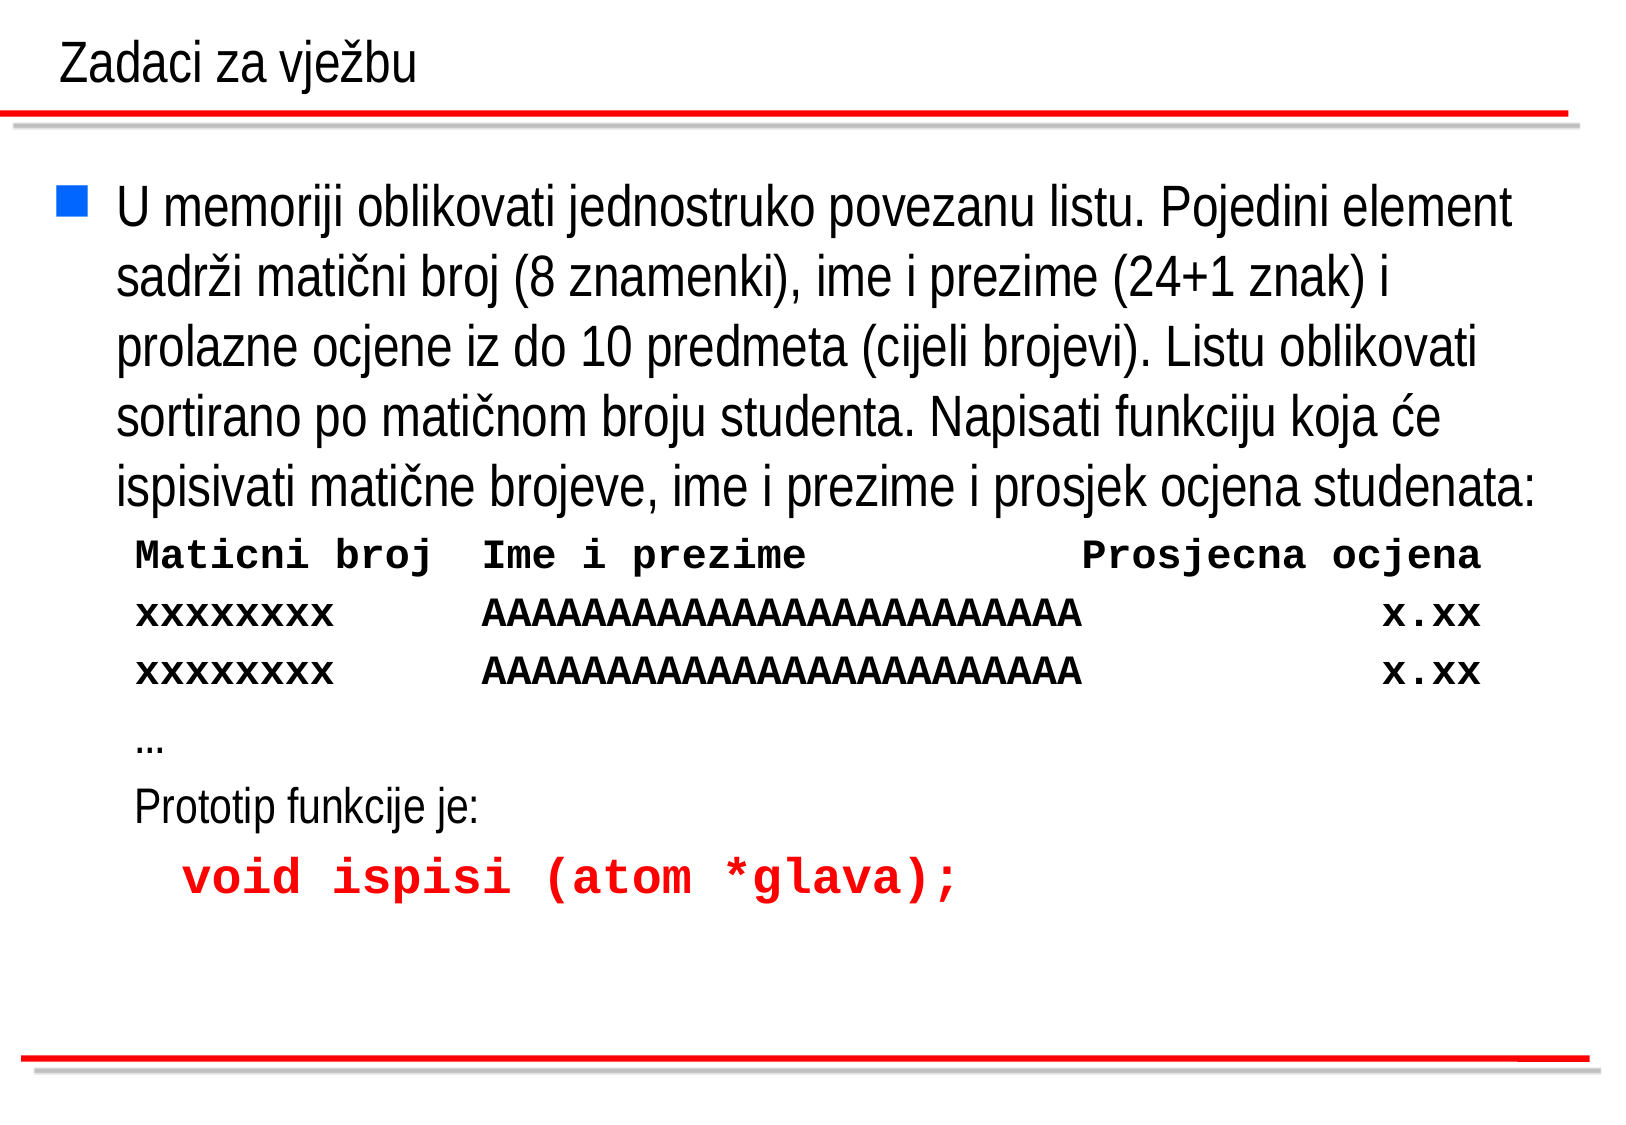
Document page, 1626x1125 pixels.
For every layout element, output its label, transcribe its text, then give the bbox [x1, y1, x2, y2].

title Zadaci za vježbu [44, 0, 1569, 102]
list U memoriji oblikovati jednostruko povezanu listu. Pojedini element sadrži matični broj (8 znamenki), ime i prezime (24+1 znak) i prolazne ocjene iz do 10 predmeta (cijeli brojevi). Listu oblikovati sortirano po matičnom broju studenta. Napisati funkciju koja će ispisivati matične brojeve, ime i prezime i prosjek ocjena studenata: Maticni broj Ime i prezime Prosjecna ocjena xxxxxxxx AAAAAAAAAAAAAAAAAAAAAAAA x.xx xxxxxxxx AAAAAAAAAAAAAAAAAAAAAAAA x.xx … Prototip funkcije je: void ispisi (atom *glava); [44, 160, 1581, 1036]
